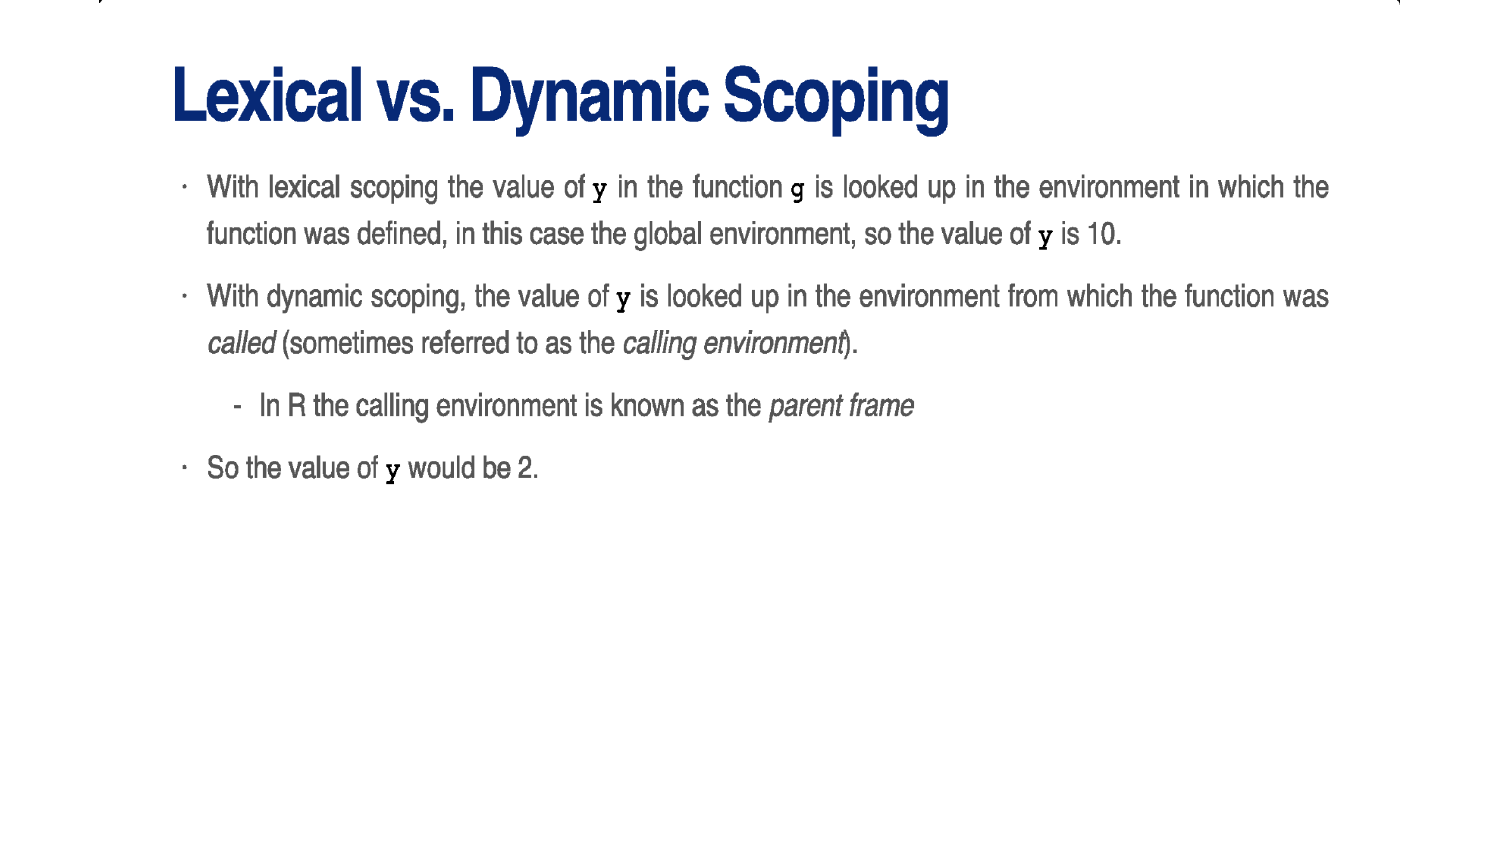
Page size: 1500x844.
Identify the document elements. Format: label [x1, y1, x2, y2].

picture [99, 0, 1401, 844]
